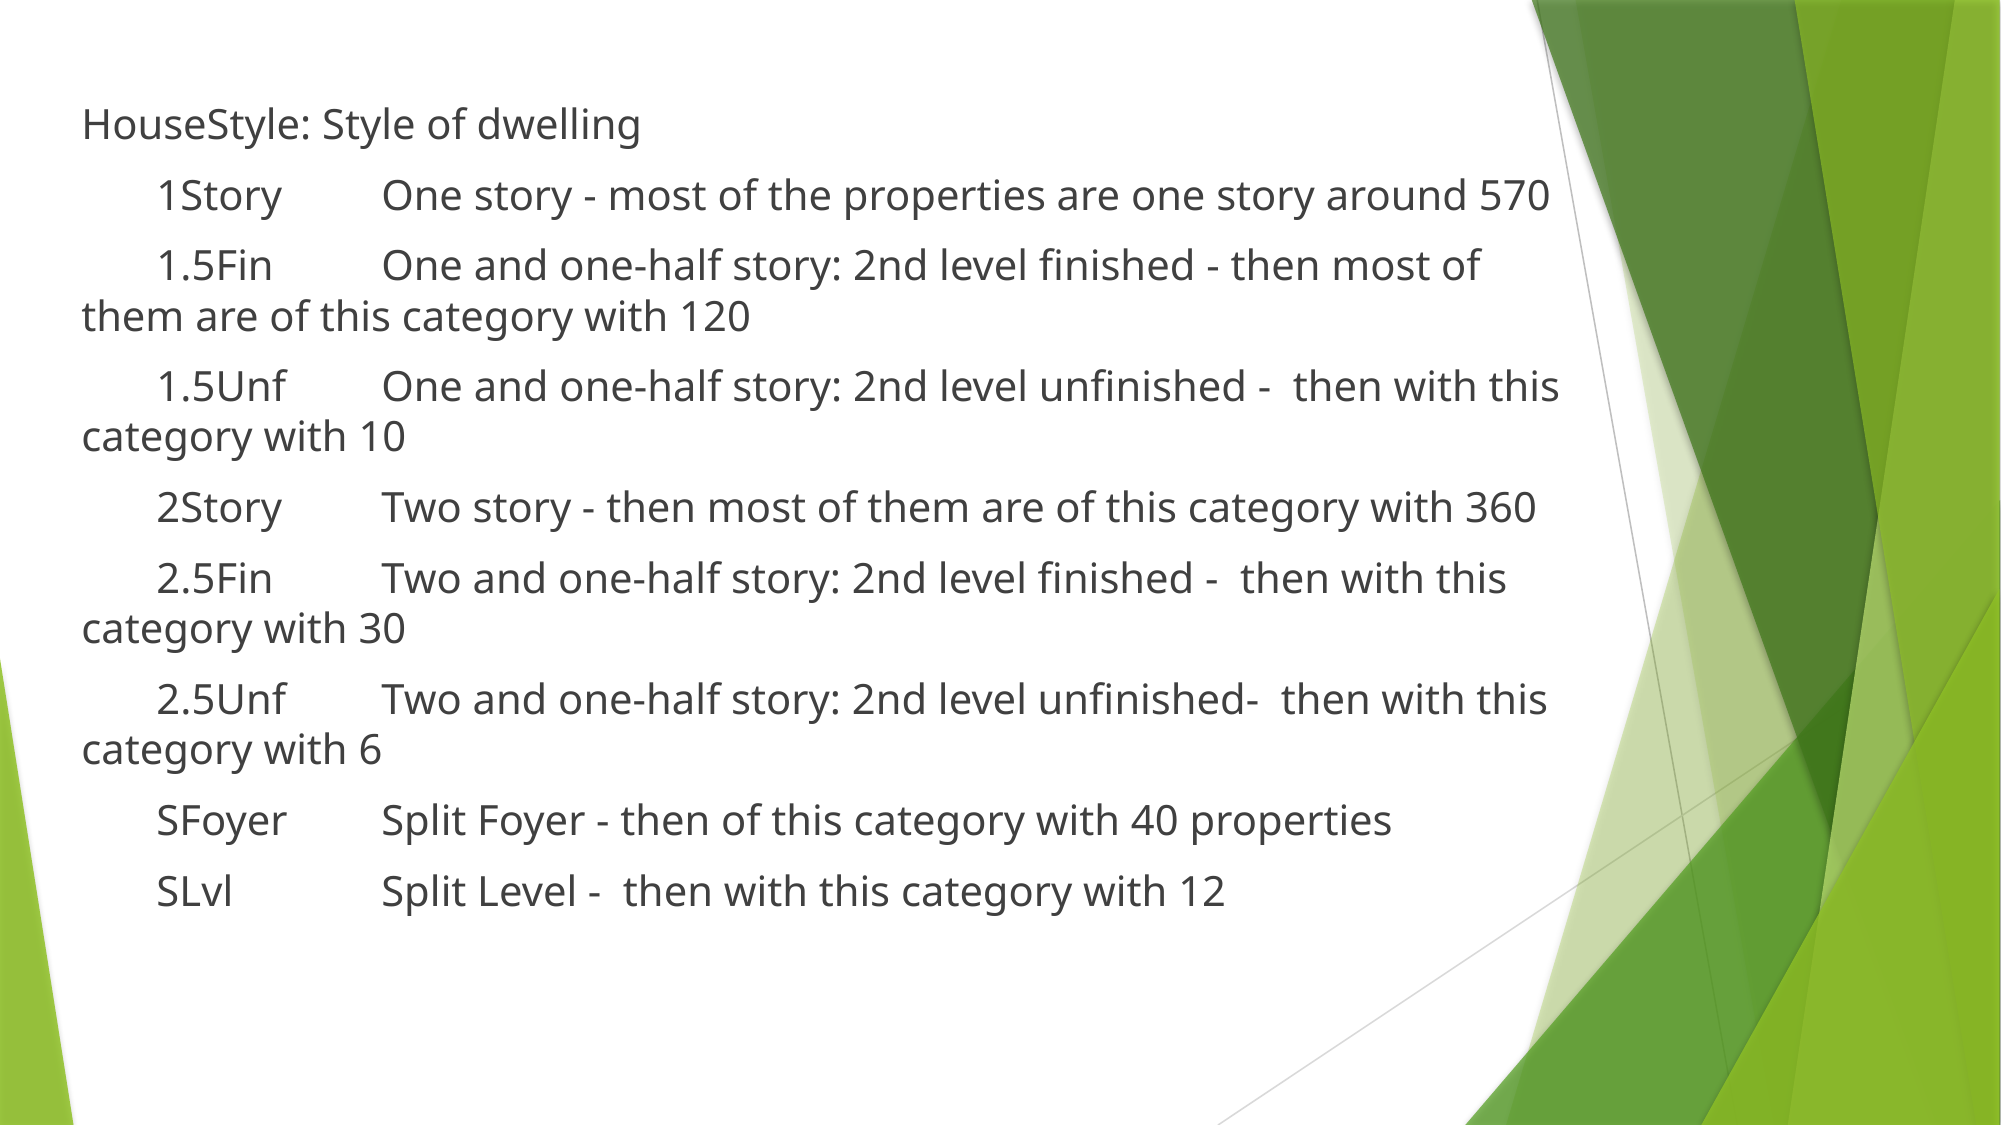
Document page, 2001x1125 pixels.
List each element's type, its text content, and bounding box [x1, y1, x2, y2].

list HouseStyle: Style of dwelling 1Story One story - most of the properties are one story around 570 1.5Fin One and one-half story: 2nd level finished - then most of them are of this category with 120 1.5Unf One and one-half story: 2nd level unfinished - then with this category with 10 2Story Two story - then most of them are of this category with 360 2.5Fin Two and one-half story: 2nd level finished - then with this category with 30 2.5Unf Two and one-half story: 2nd level unfinished- then with this category with 6 SFoyer Split Foyer - then of this category with 40 properties SLvl Split Level - then with this category with 12 [66, 90, 1598, 1125]
